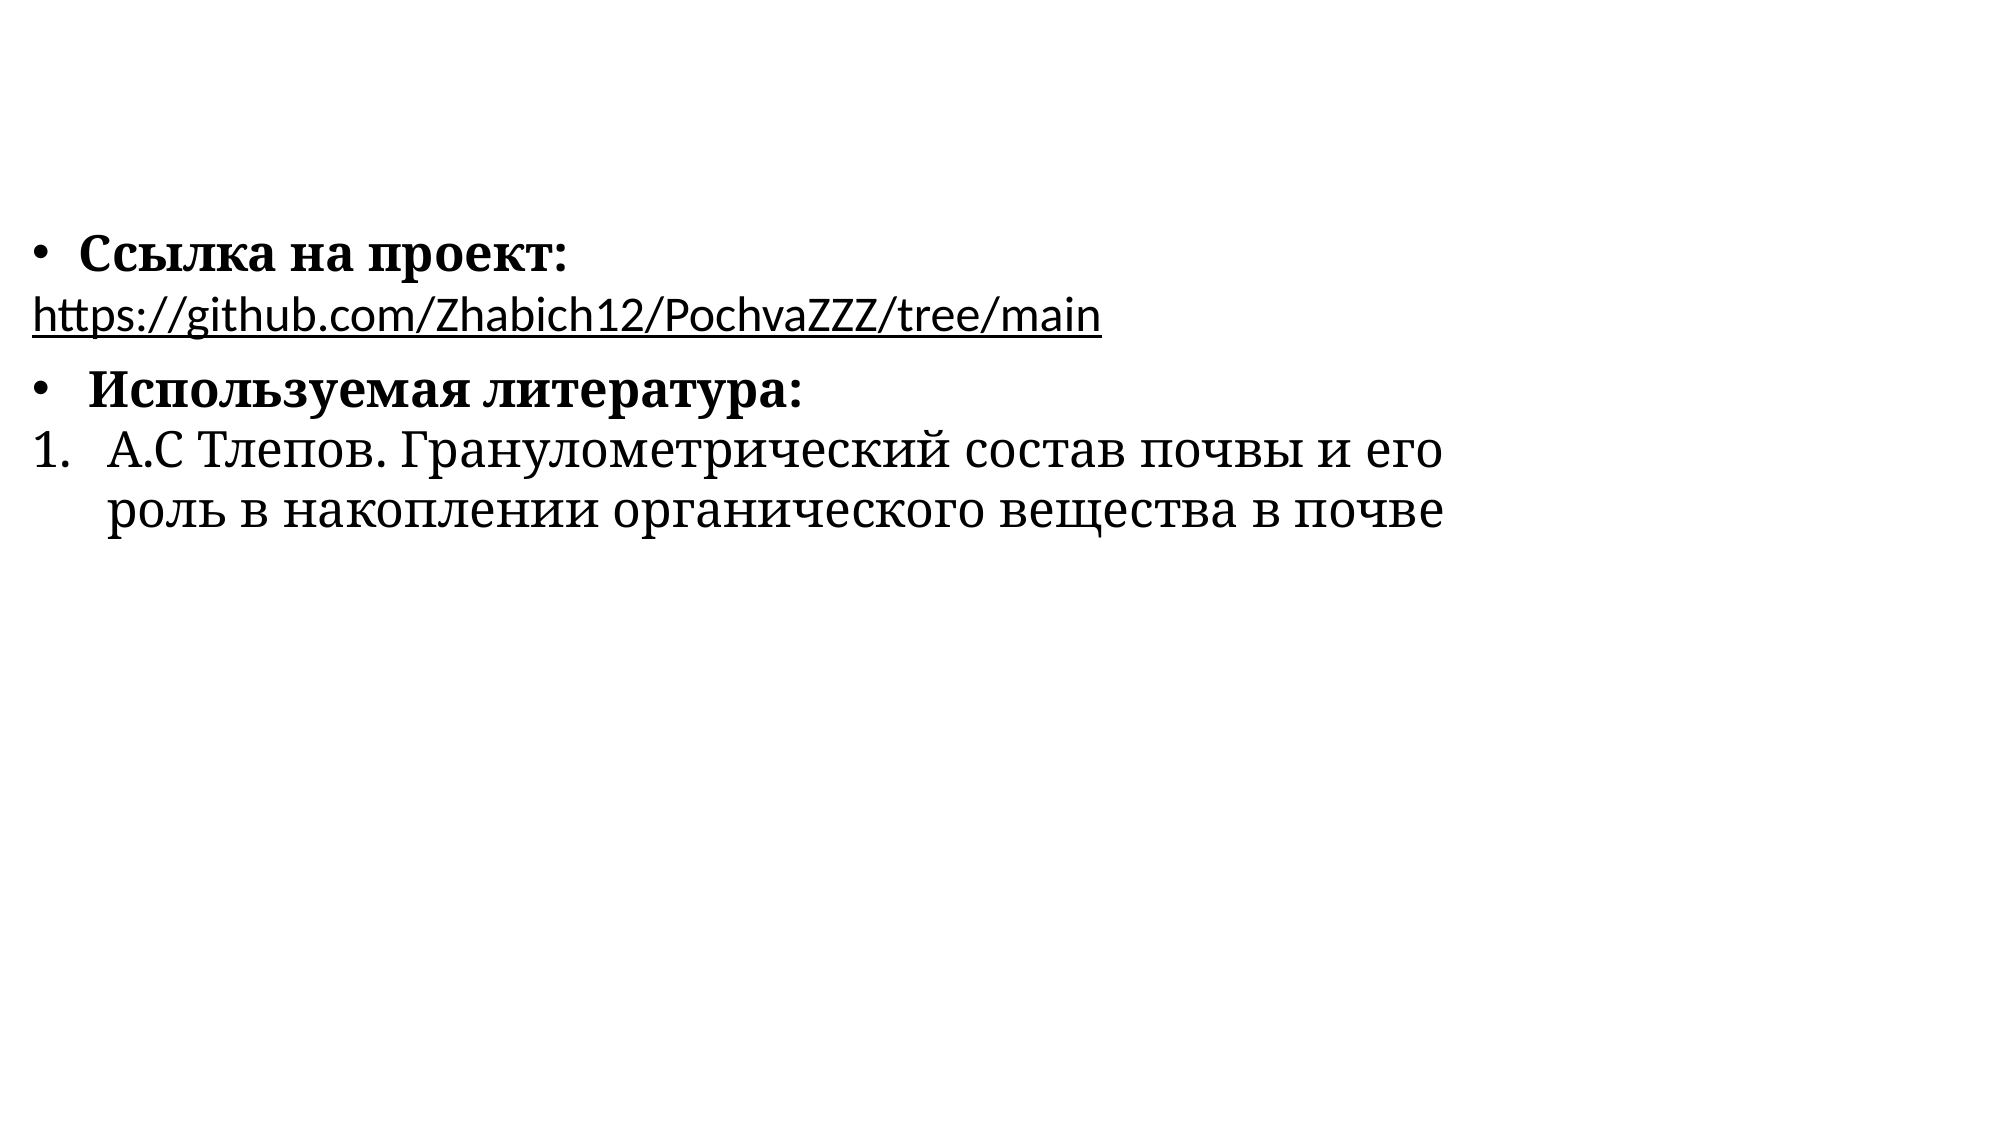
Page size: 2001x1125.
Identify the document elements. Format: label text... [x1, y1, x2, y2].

text_box Ссылка на проект: https://github.com/Zhabich12/PochvaZZZ/tree/main [17, 214, 1493, 350]
text_box Используемая литература: А.С Тлепов. Гранулометрический состав почвы и его роль в накоплении органического вещества в почве [17, 350, 1568, 591]
